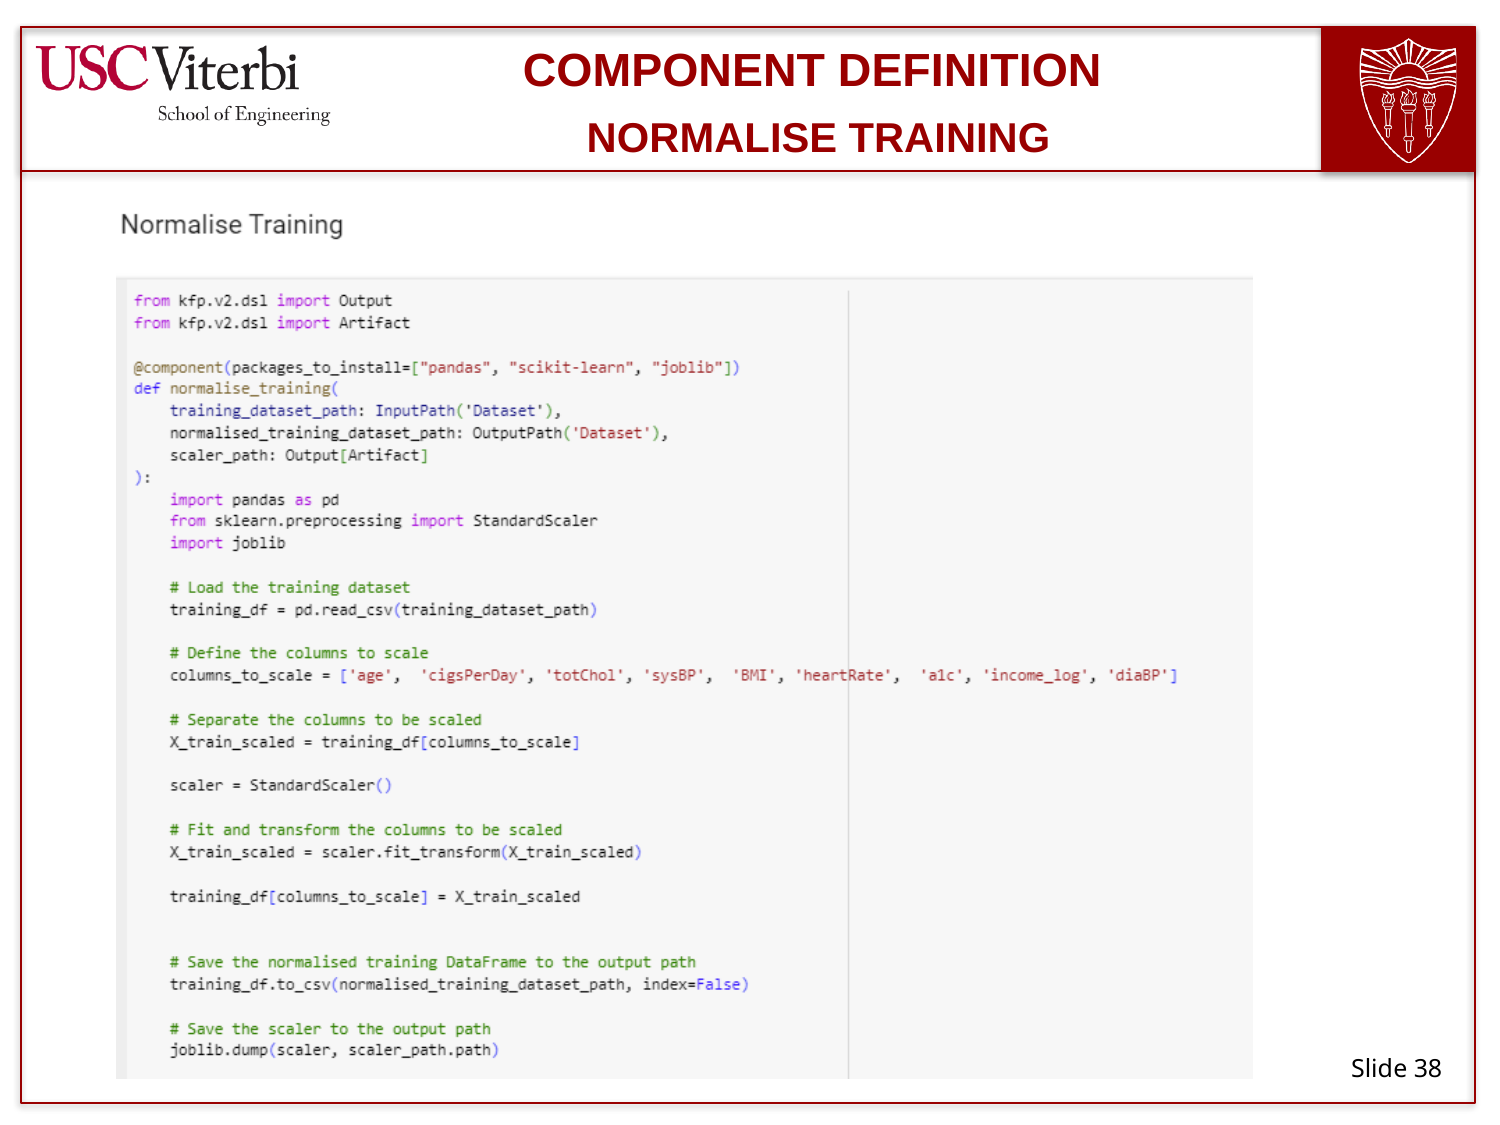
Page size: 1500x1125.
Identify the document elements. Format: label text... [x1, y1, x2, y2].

picture [116, 185, 1254, 1079]
list Normalise training [333, 103, 1304, 165]
title Component Definition [333, 33, 1304, 103]
